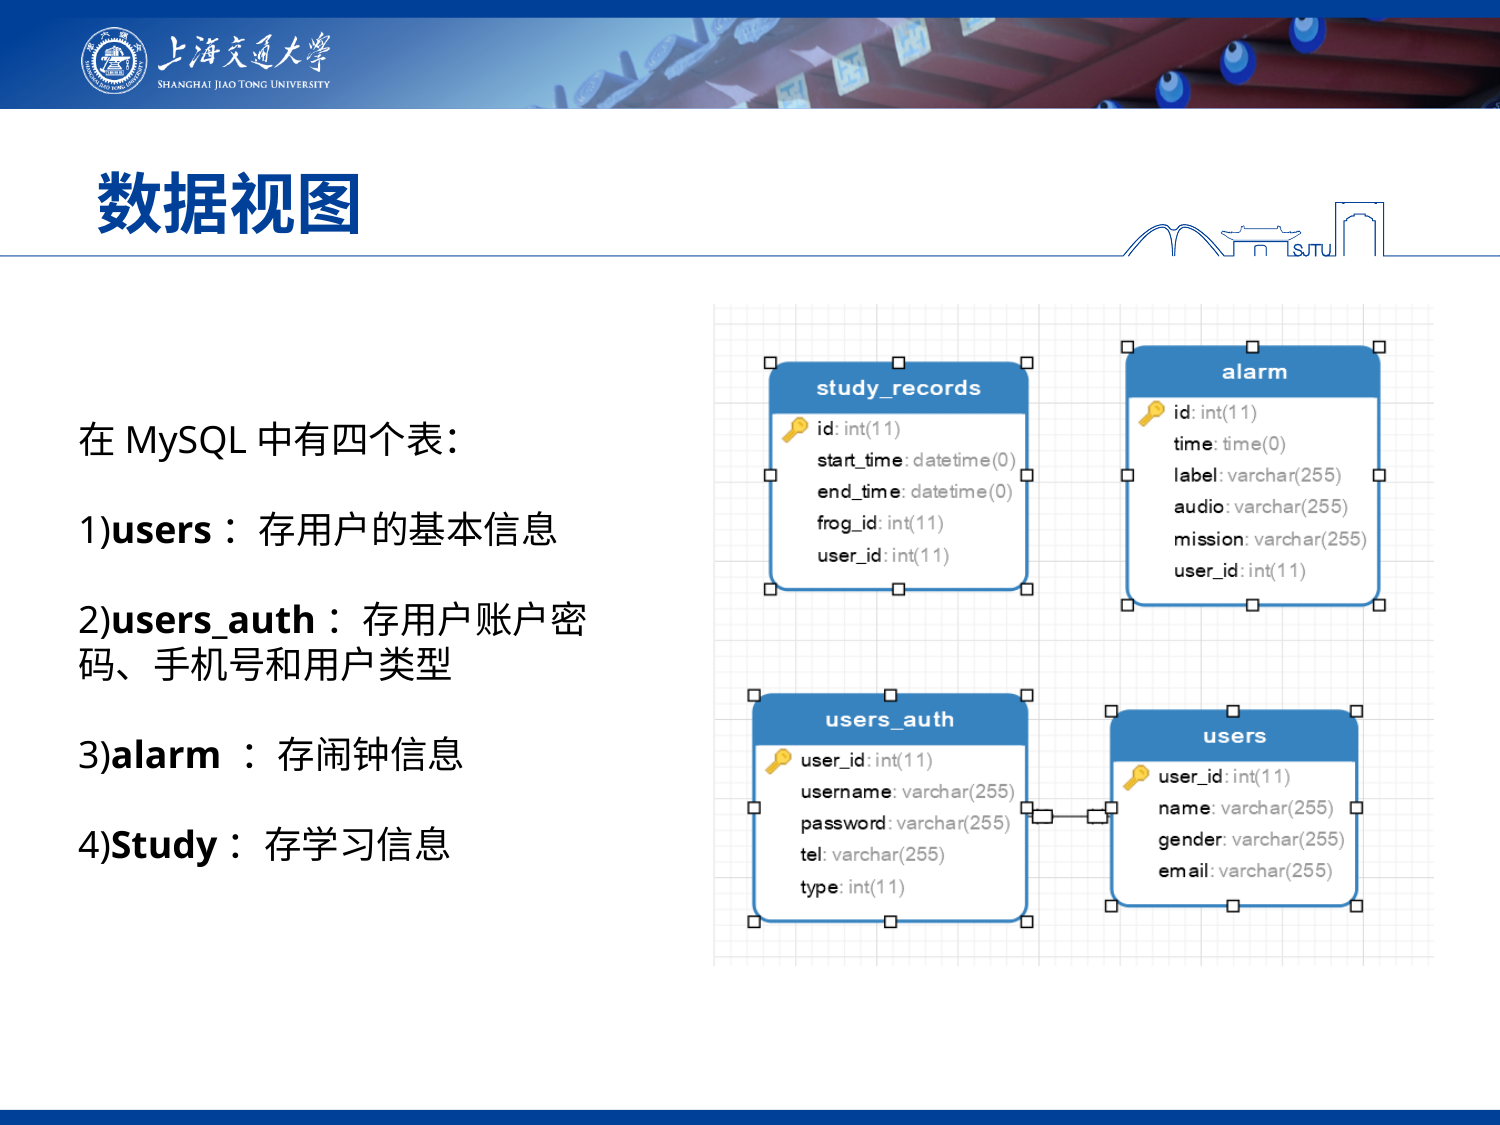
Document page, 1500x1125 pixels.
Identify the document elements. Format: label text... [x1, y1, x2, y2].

picture [0, 18, 1500, 109]
picture [713, 304, 1434, 966]
title 数据视图 [81, 160, 1455, 255]
text_box 在MySQL中有四个表： 1)users：存用户的基本信息 2)users_auth：存用户账户密码、手机号和用户类型 3)alarm ：存闹钟信息 4)Study：存学习信息 [63, 408, 638, 919]
